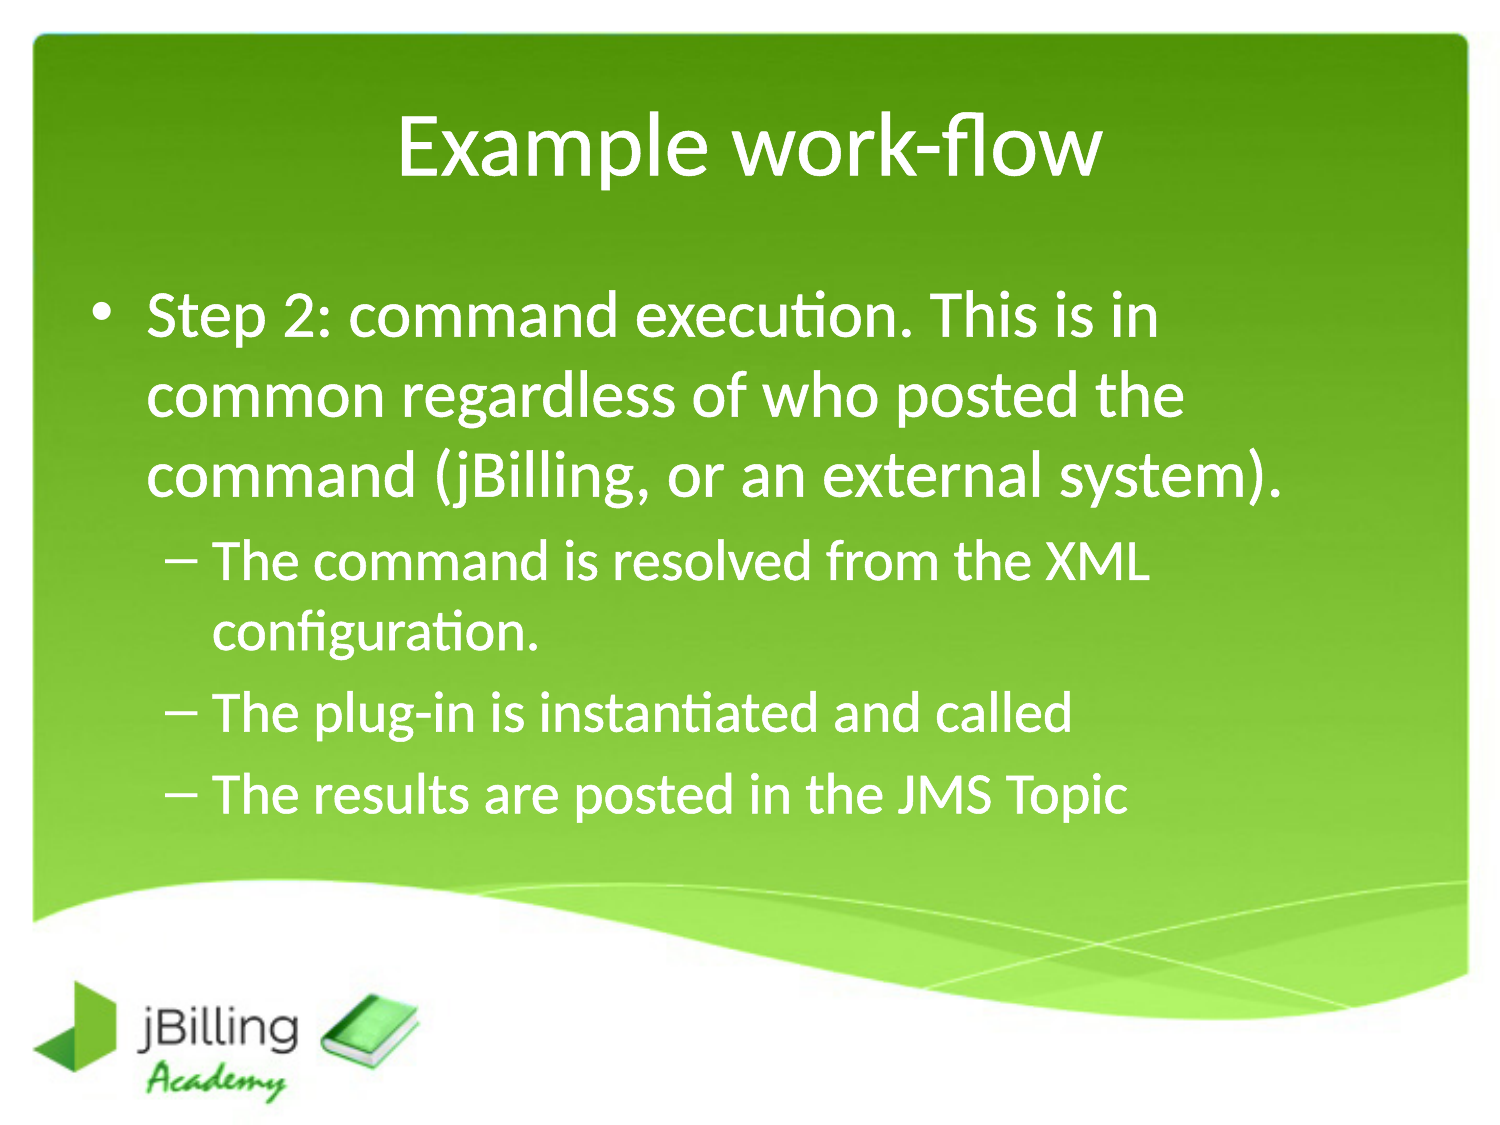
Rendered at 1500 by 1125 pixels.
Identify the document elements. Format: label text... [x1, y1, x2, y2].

list Step 2: command execution. This is in common regardless of who posted the command (jBilling, or an external system). The command is resolved from the XML configuration. The plug-in is instantiated and called The results are posted in the JMS Topic [75, 262, 1425, 1005]
picture [0, 0, 1500, 1125]
title Example work-flow [75, 45, 1425, 233]
